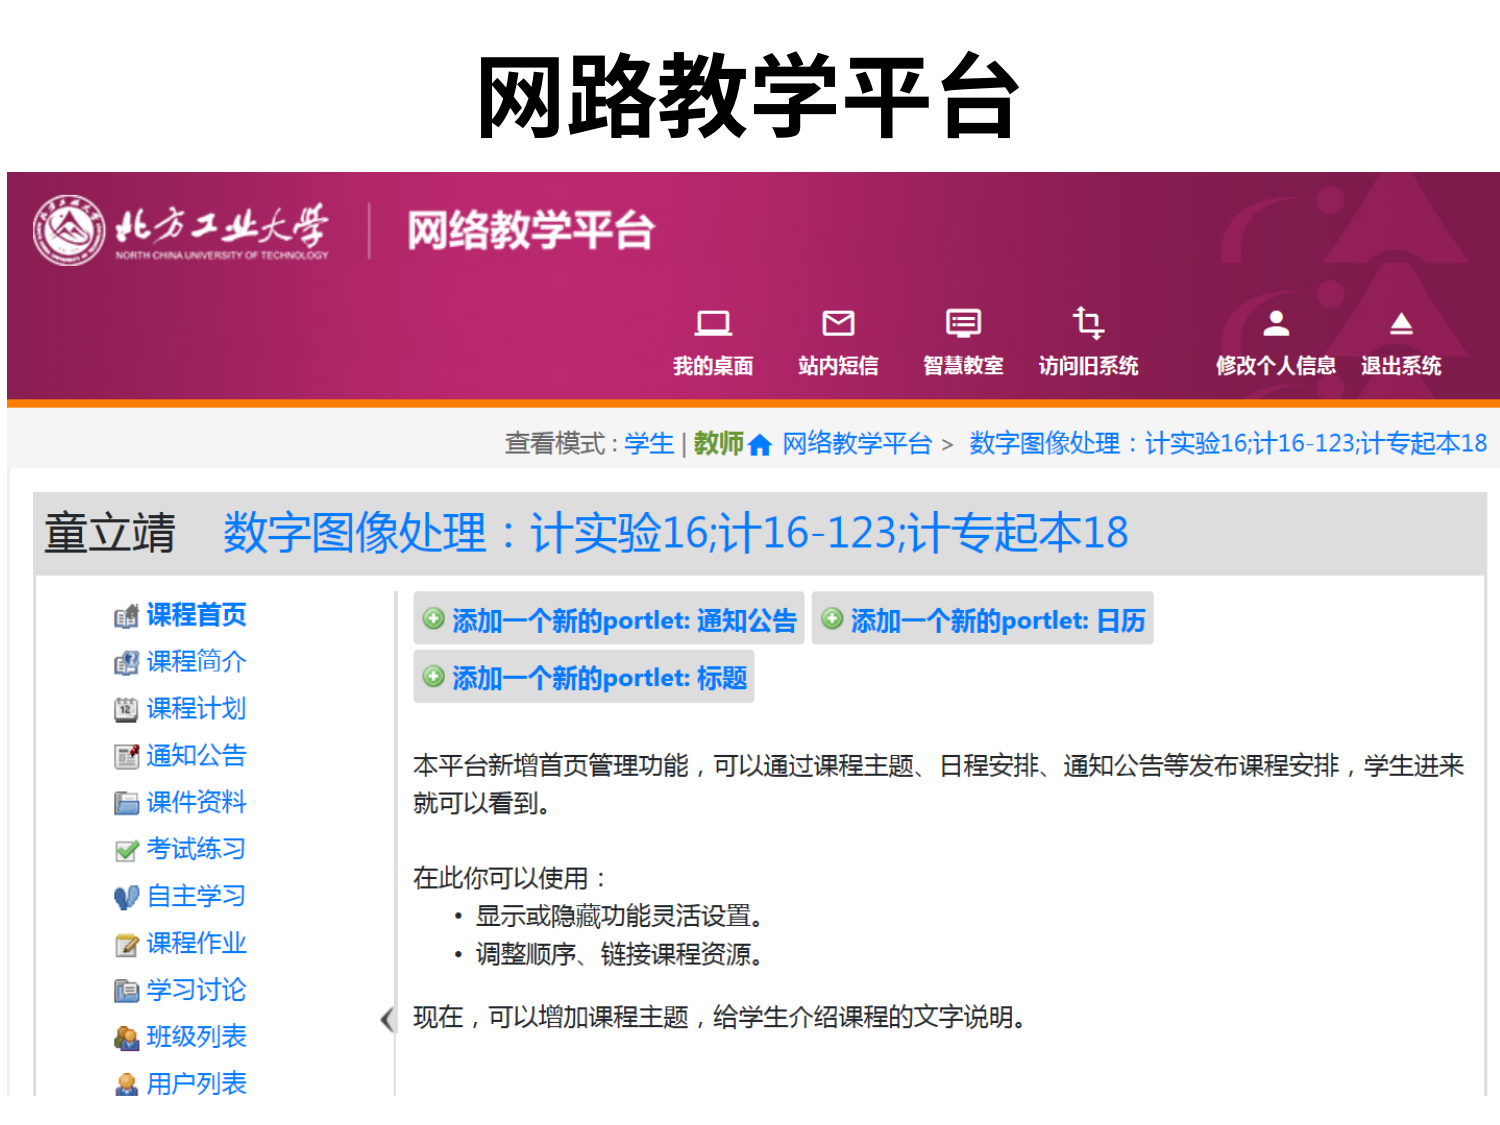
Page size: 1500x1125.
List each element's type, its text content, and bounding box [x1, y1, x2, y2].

picture [7, 172, 1500, 1096]
title 网路教学平台 [111, 0, 1388, 171]
